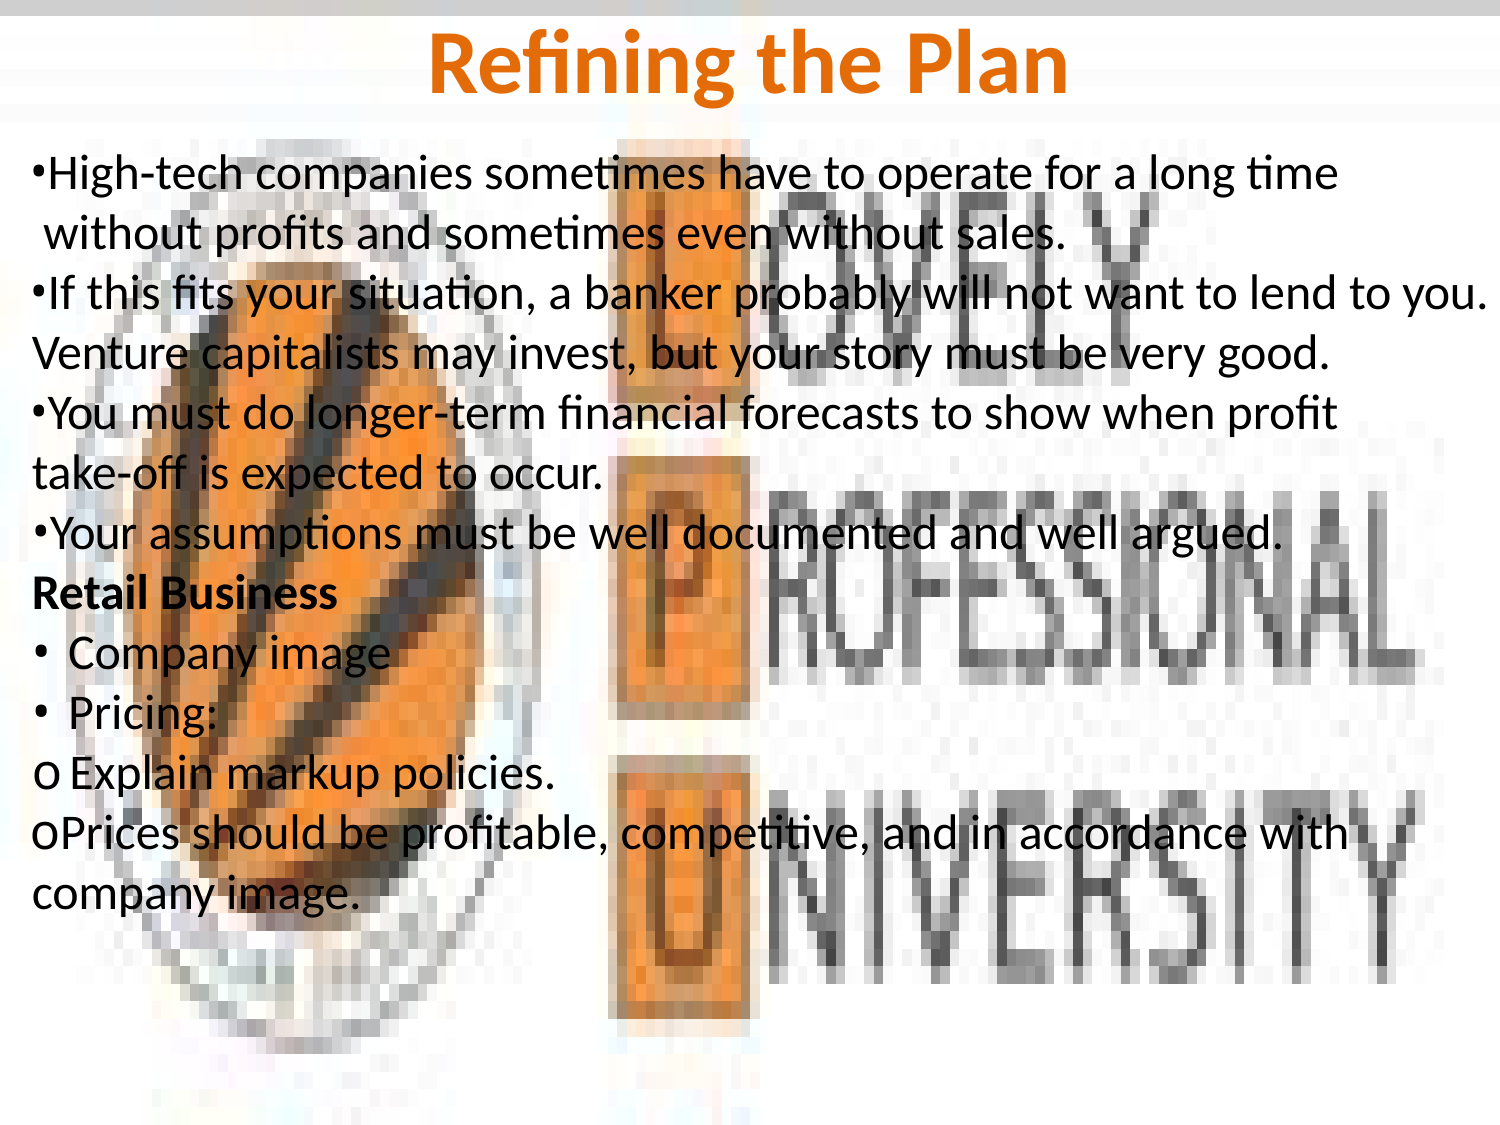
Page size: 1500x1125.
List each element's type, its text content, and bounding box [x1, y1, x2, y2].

text_box Strategy Promotion Promotional Budget Pricing Proposed Location Distribution Channels Sales Forecast a ʺbest guessʺ, which is what you really expect, a ʺworst caseʺ low estimate that you are confident you can reach no matter what happens. [0, 0, 1500, 1125]
title Refining the Plan [424, 0, 1075, 137]
text_box High‐tech companies sometimes have to operate for a long time without profits and sometimes even without sales. If this fits your situation, a banker probably will not want to lend to you. Venture capitalists may invest, but your story must be very good. You must do longer‐term financial forecasts to show when profit take‐off is expected to occur. Your assumptions must be well documented and well argued. Retail Business Company image Pricing: Explain markup policies. Prices should be profitable, competitive, and in accordance with company image. [29, 137, 1500, 920]
